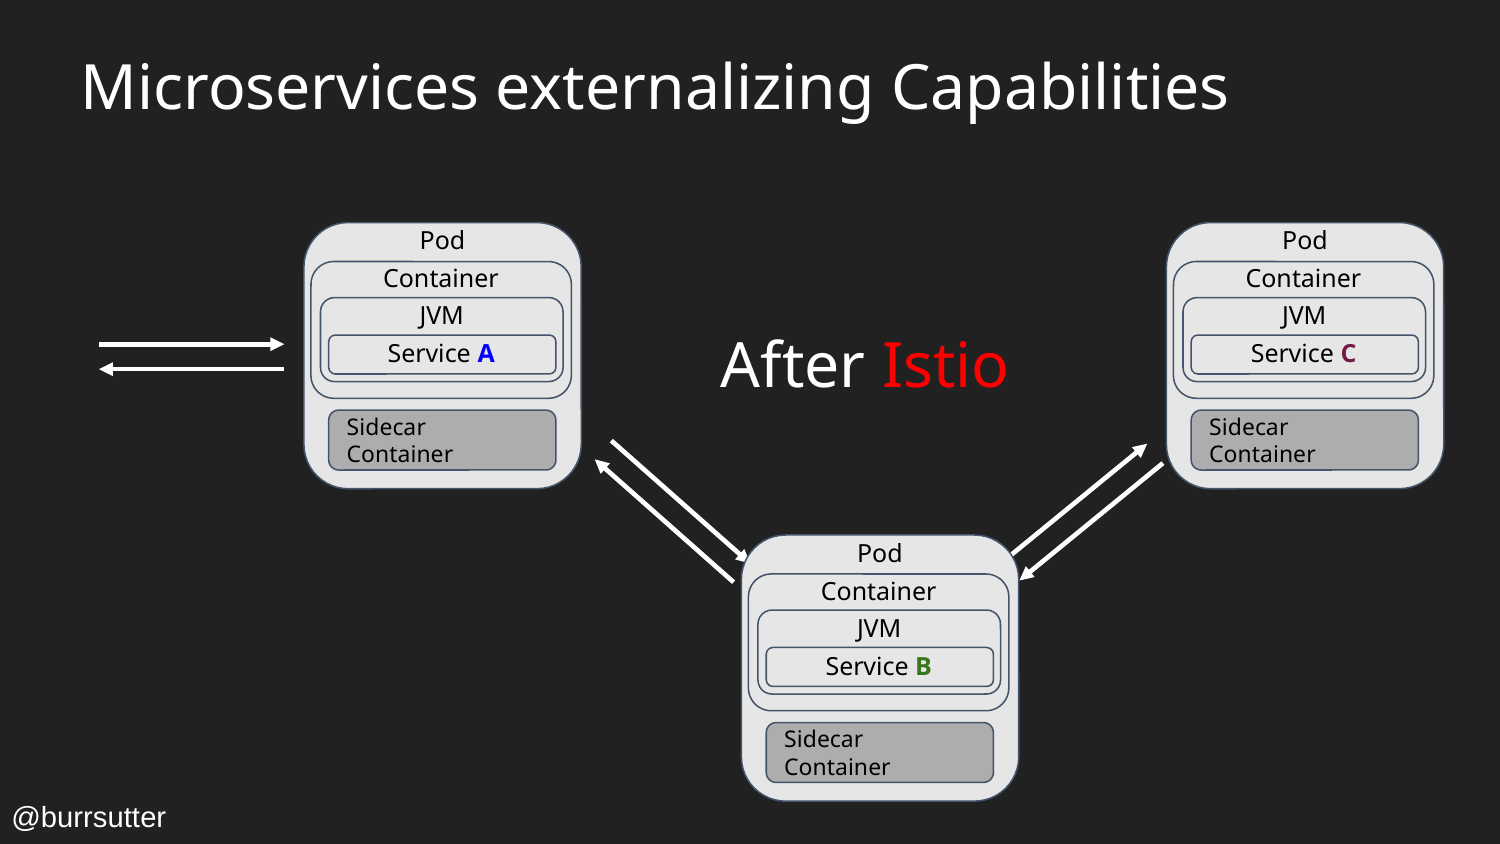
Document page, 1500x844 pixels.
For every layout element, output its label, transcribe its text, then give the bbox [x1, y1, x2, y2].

title Microservices externalizing Capabilities [65, 7, 1360, 171]
text_box After Istio [616, 309, 1114, 402]
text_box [990, 499, 1177, 525]
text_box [98, 343, 285, 370]
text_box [579, 498, 766, 525]
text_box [303, 209, 582, 489]
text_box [741, 522, 1019, 802]
text_box @burrsutter [0, 783, 208, 844]
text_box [1166, 209, 1444, 489]
